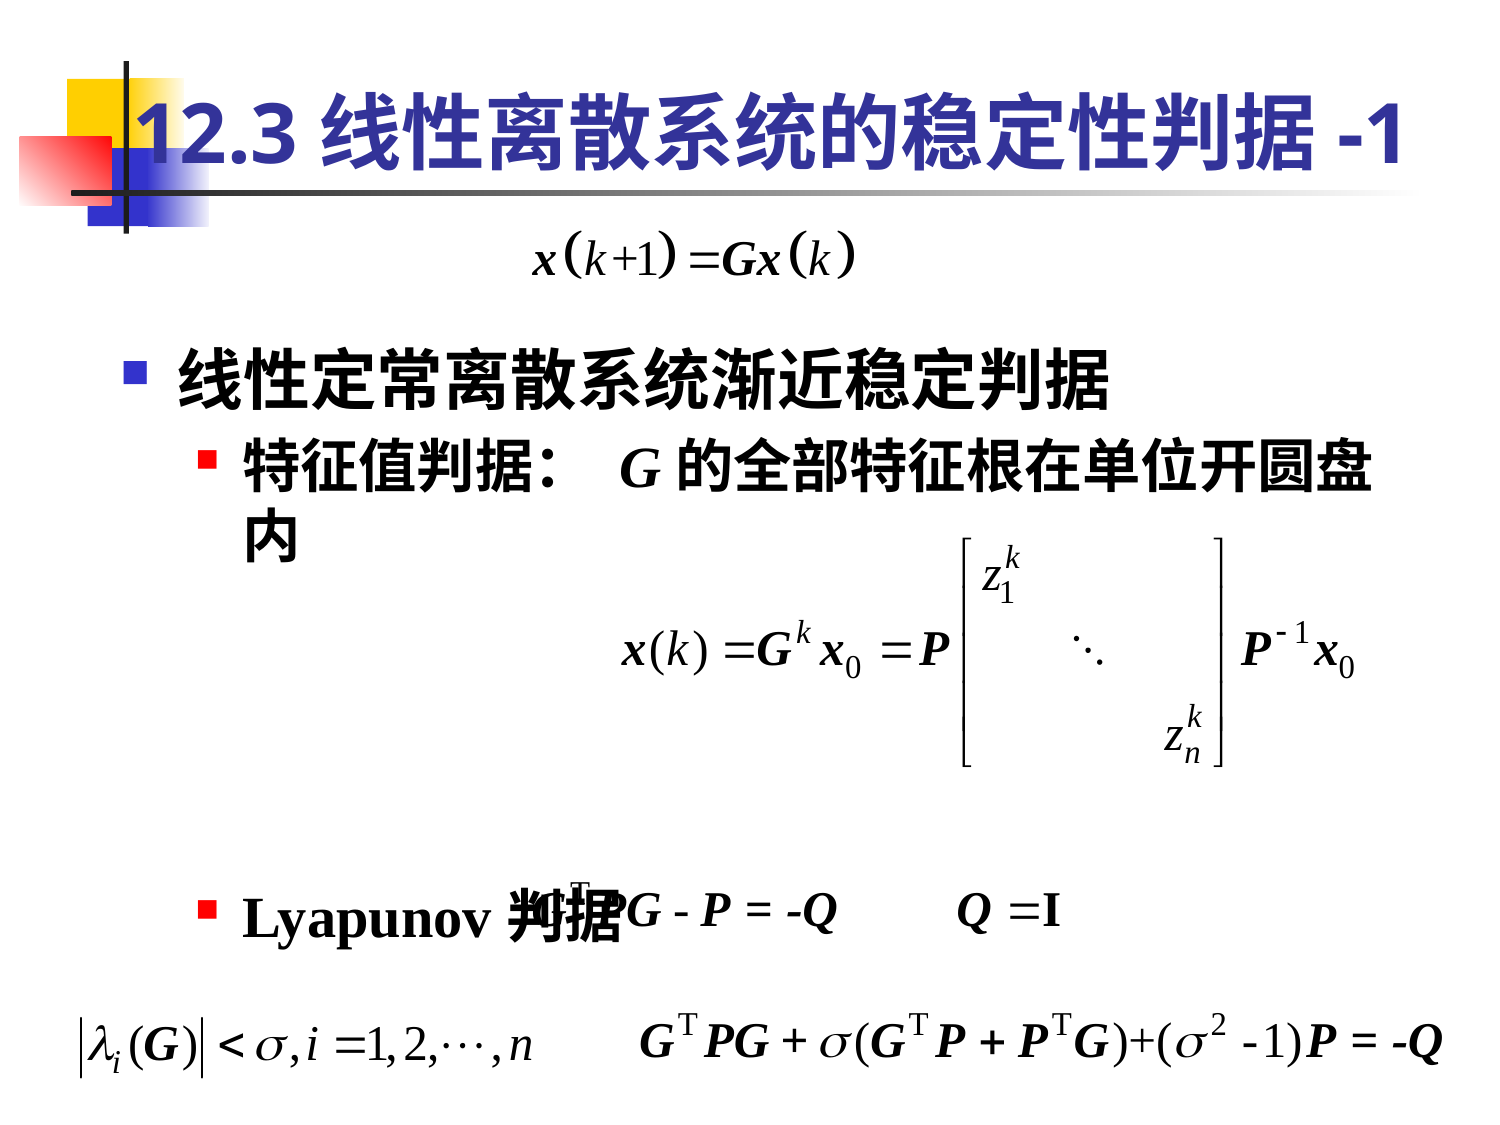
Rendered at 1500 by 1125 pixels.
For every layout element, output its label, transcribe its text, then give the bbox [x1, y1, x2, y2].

title 12.3线性离散系统的稳定性判据-1 [116, 1, 1467, 188]
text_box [608, 526, 1365, 781]
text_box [632, 995, 1454, 1083]
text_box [524, 864, 849, 952]
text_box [69, 1007, 545, 1090]
list 线性定常离散系统渐近稳定判据 特征值判据： G的全部特征根在单位开圆盘内 Lyapunov判据 [105, 329, 1446, 1125]
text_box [948, 878, 1072, 951]
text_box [519, 222, 863, 305]
